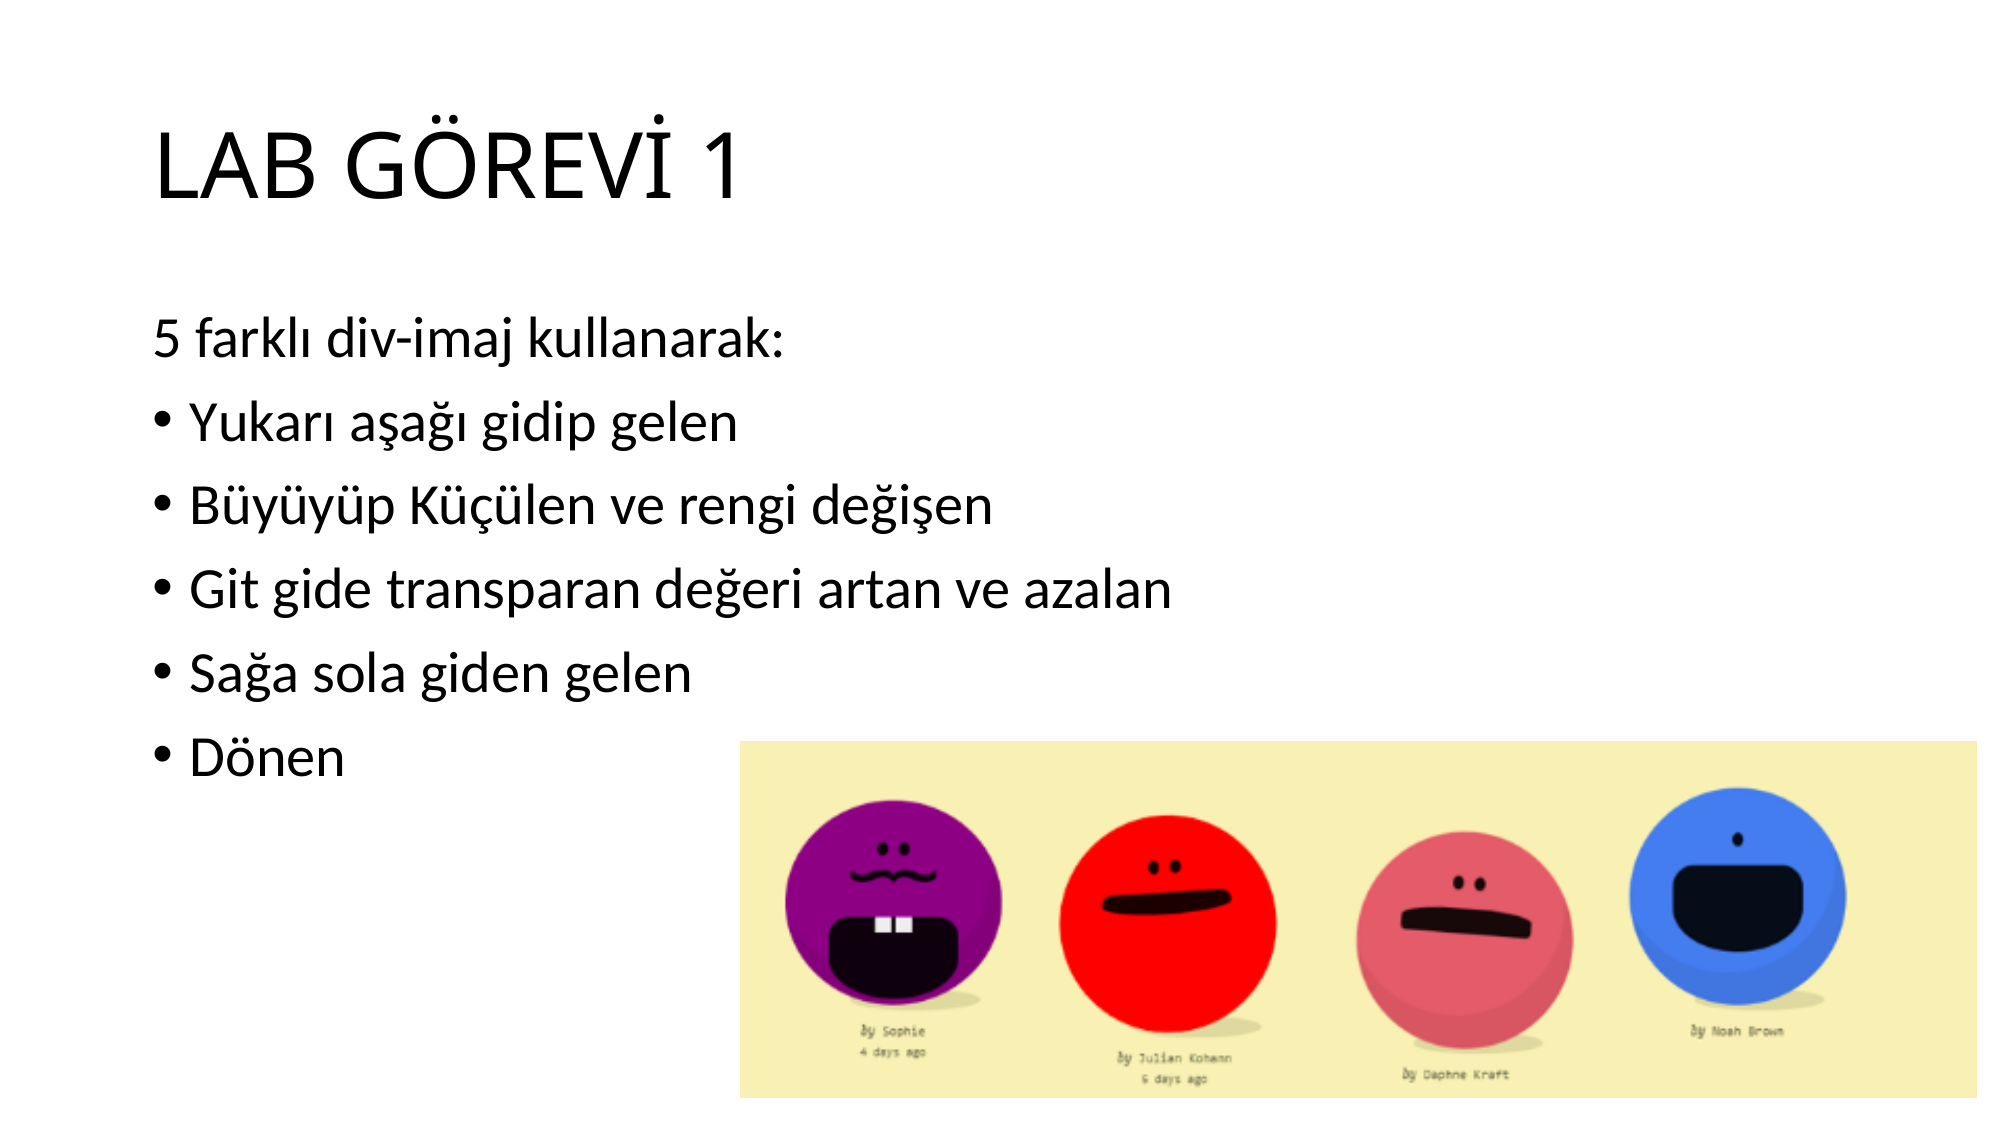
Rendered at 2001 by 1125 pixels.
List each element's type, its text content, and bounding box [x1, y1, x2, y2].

list 5 farklı div-imaj kullanarak: Yukarı aşağı gidip gelen Büyüyüp Küçülen ve rengi değişen Git gide transparan değeri artan ve azalan Sağa sola giden gelen Dönen [137, 299, 1863, 816]
title LAB GÖREVİ 1 [137, 59, 1863, 278]
picture [740, 741, 1977, 1098]
